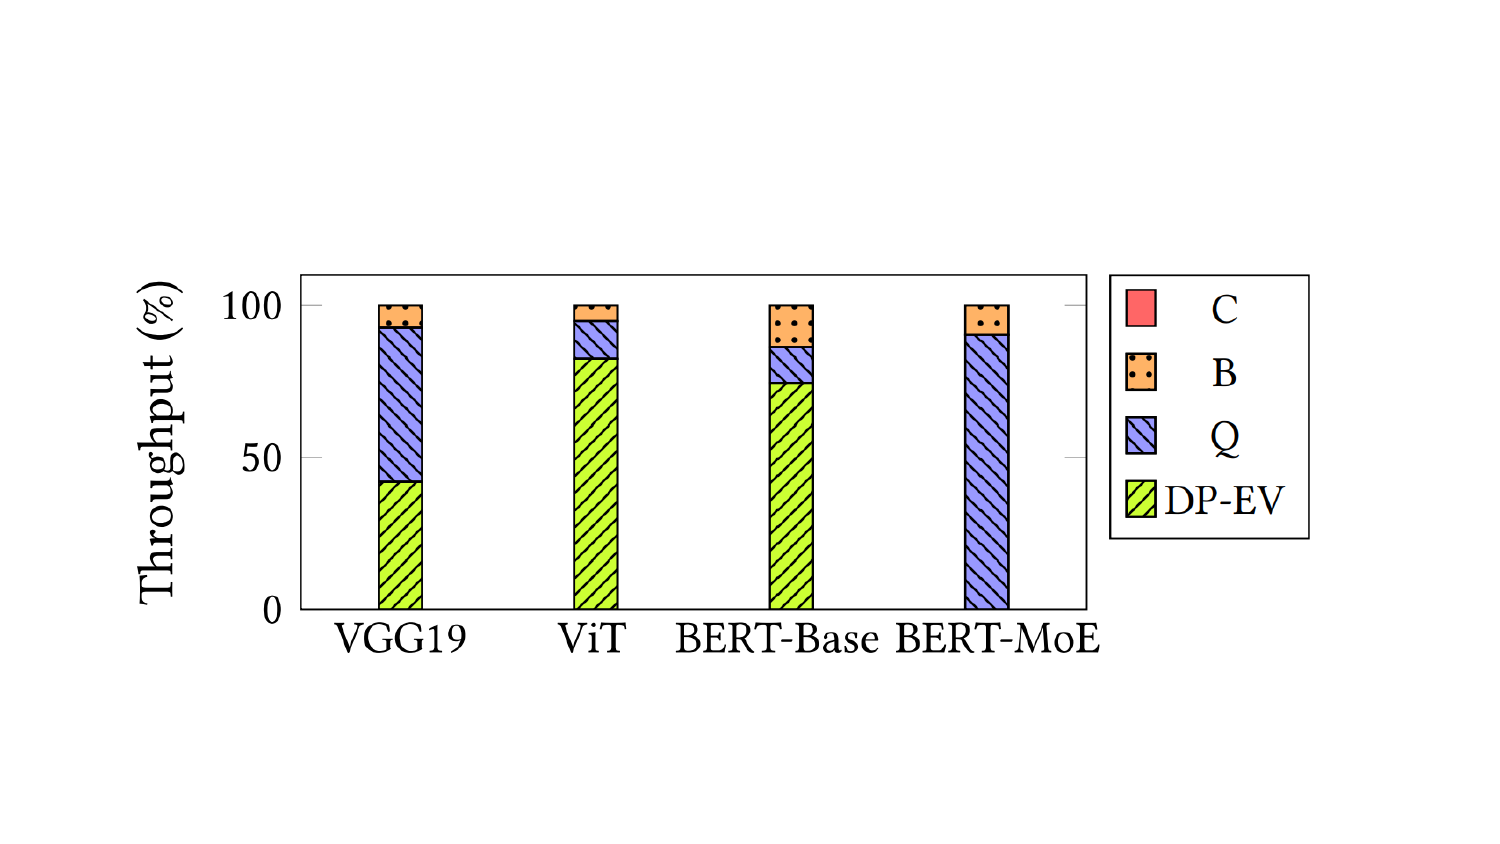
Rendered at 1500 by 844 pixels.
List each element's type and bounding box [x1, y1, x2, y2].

picture [119, 253, 1330, 692]
